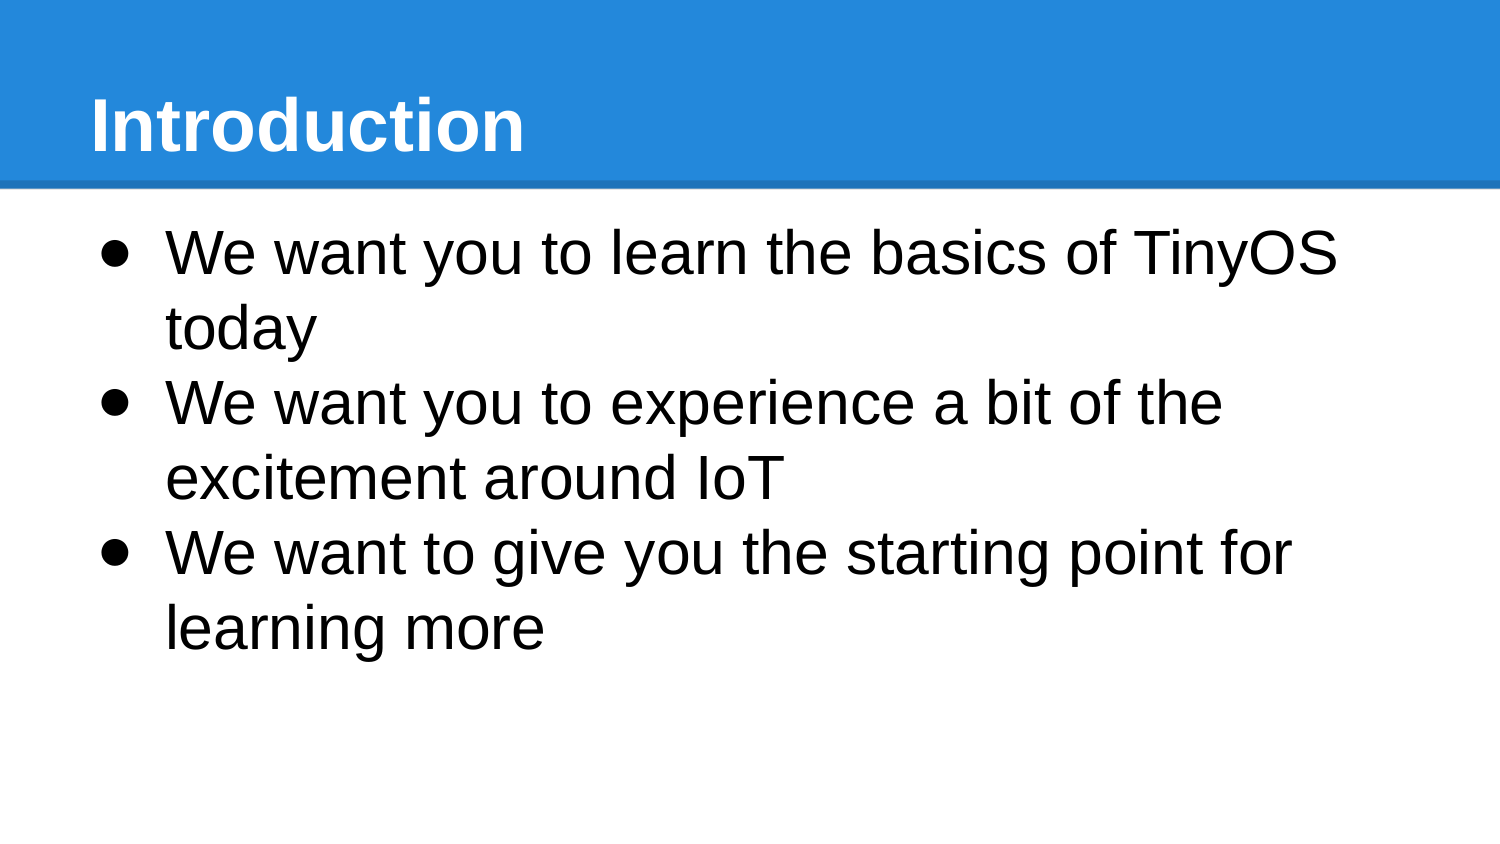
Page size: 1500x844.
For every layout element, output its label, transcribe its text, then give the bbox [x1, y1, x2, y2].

title Introduction [75, 40, 1425, 182]
list We want you to learn the basics of TinyOS today We want you to experience a bit of the excitement around IoT We want to give you the starting point for learning more [75, 196, 1425, 808]
